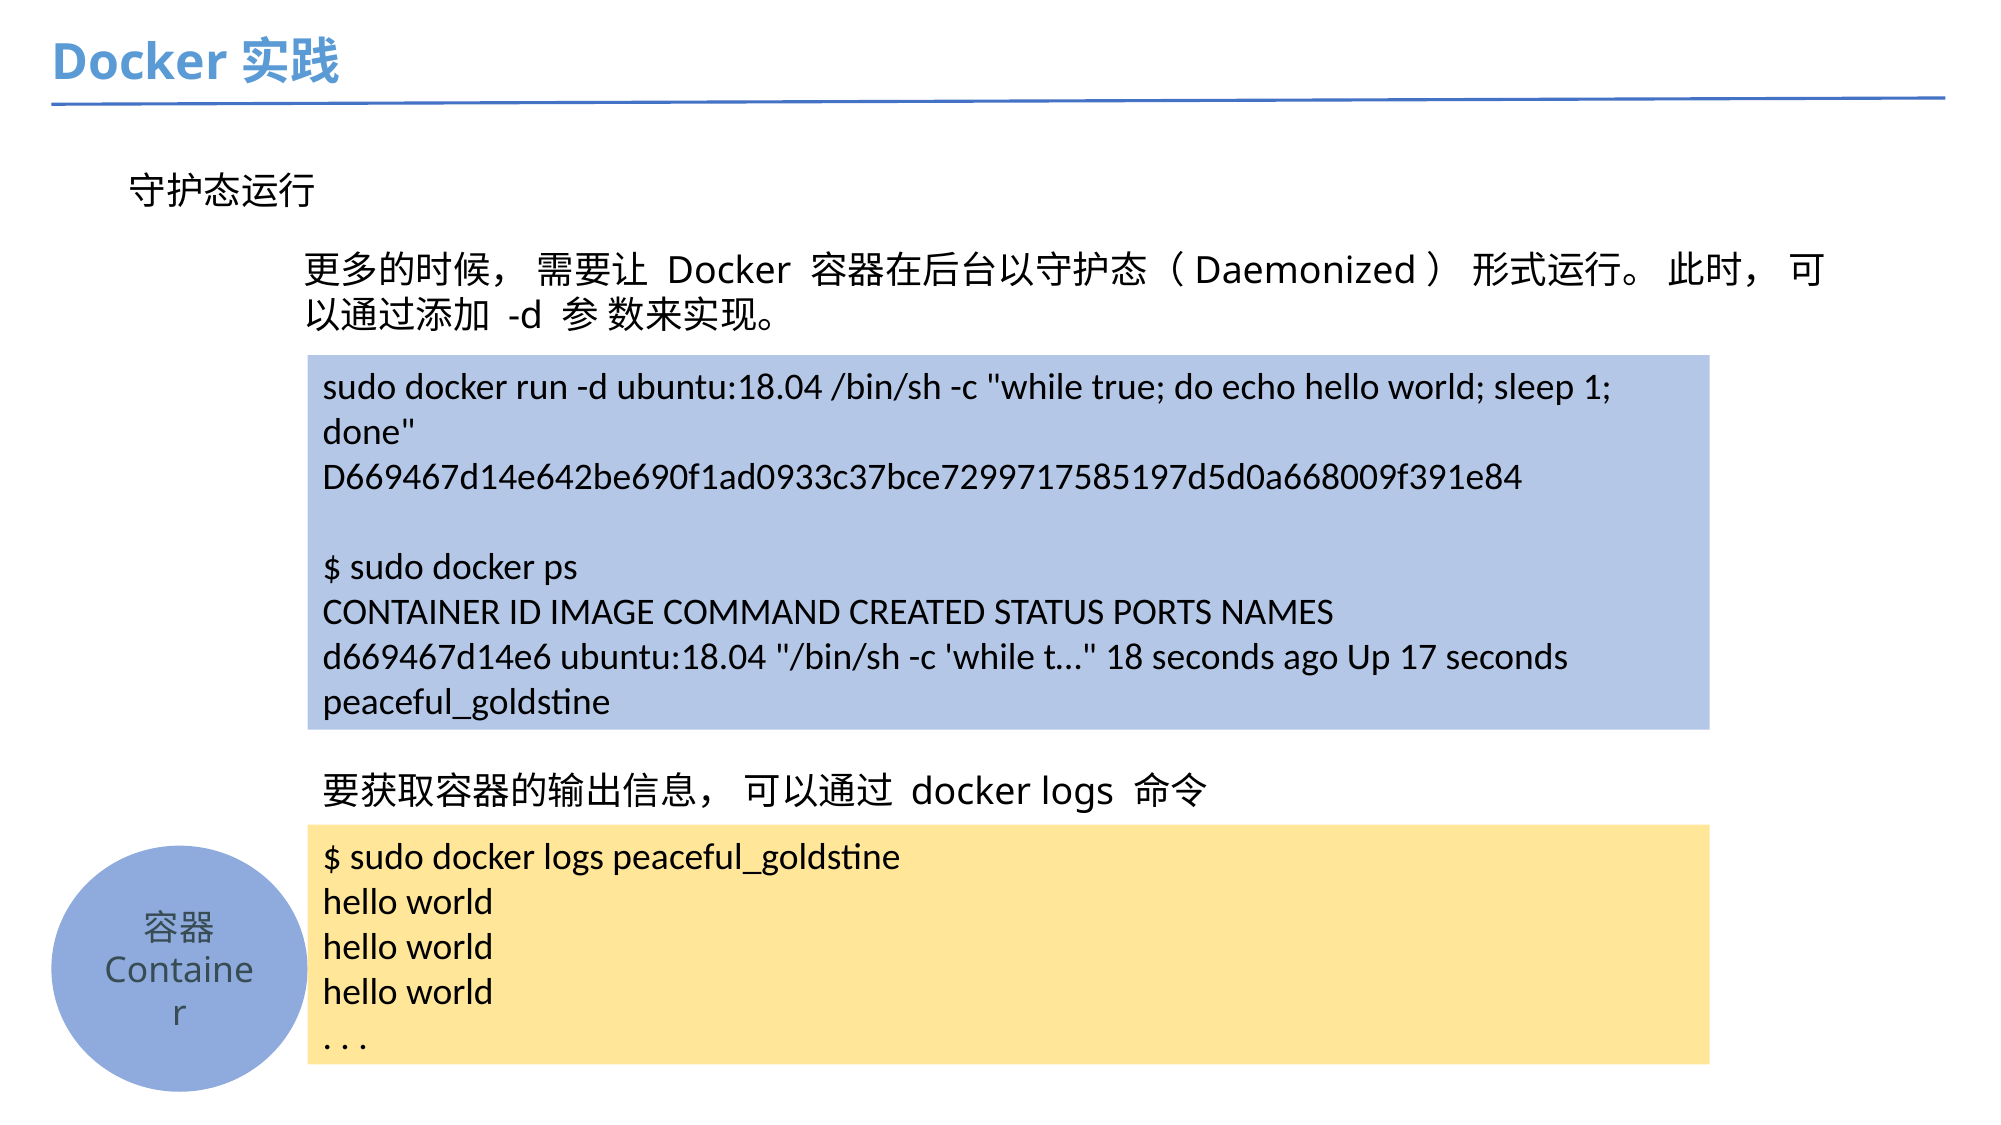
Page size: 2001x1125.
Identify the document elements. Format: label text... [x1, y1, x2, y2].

text_box 要获取容器的输出信息， 可以通过 docker logs 命令 [307, 759, 1863, 820]
text_box 守护态运行 [114, 159, 1609, 220]
text_box sudo docker run -d ubuntu:18.04 /bin/sh -c "while true; do echo hello world; sleep 1; done" D669467d14e642be690f1ad0933c37bce7299717585197d5d0a668009f391e84 $ sudo docker ps CONTAINER ID IMAGE COMMAND CREATED STATUS PORTS NAMES d669467d14e6 ubuntu:18.04 "/bin/sh -c 'while t…" 18 seconds ago Up 17 seconds peaceful_goldstine [307, 355, 1710, 730]
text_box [51, 97, 1946, 105]
text_box 容器 Container [50, 844, 307, 1093]
text_box 更多的时候， 需要让 Docker 容器在后台以守护态（Daemonized） 形式运行。 此时， 可以通过添加 -d 参 数来实现。 [288, 239, 1844, 344]
text_box Docker实践 [36, 22, 541, 98]
text_box $ sudo docker logs peaceful_goldstine hello world hello world hello world . . . [307, 824, 1710, 1065]
